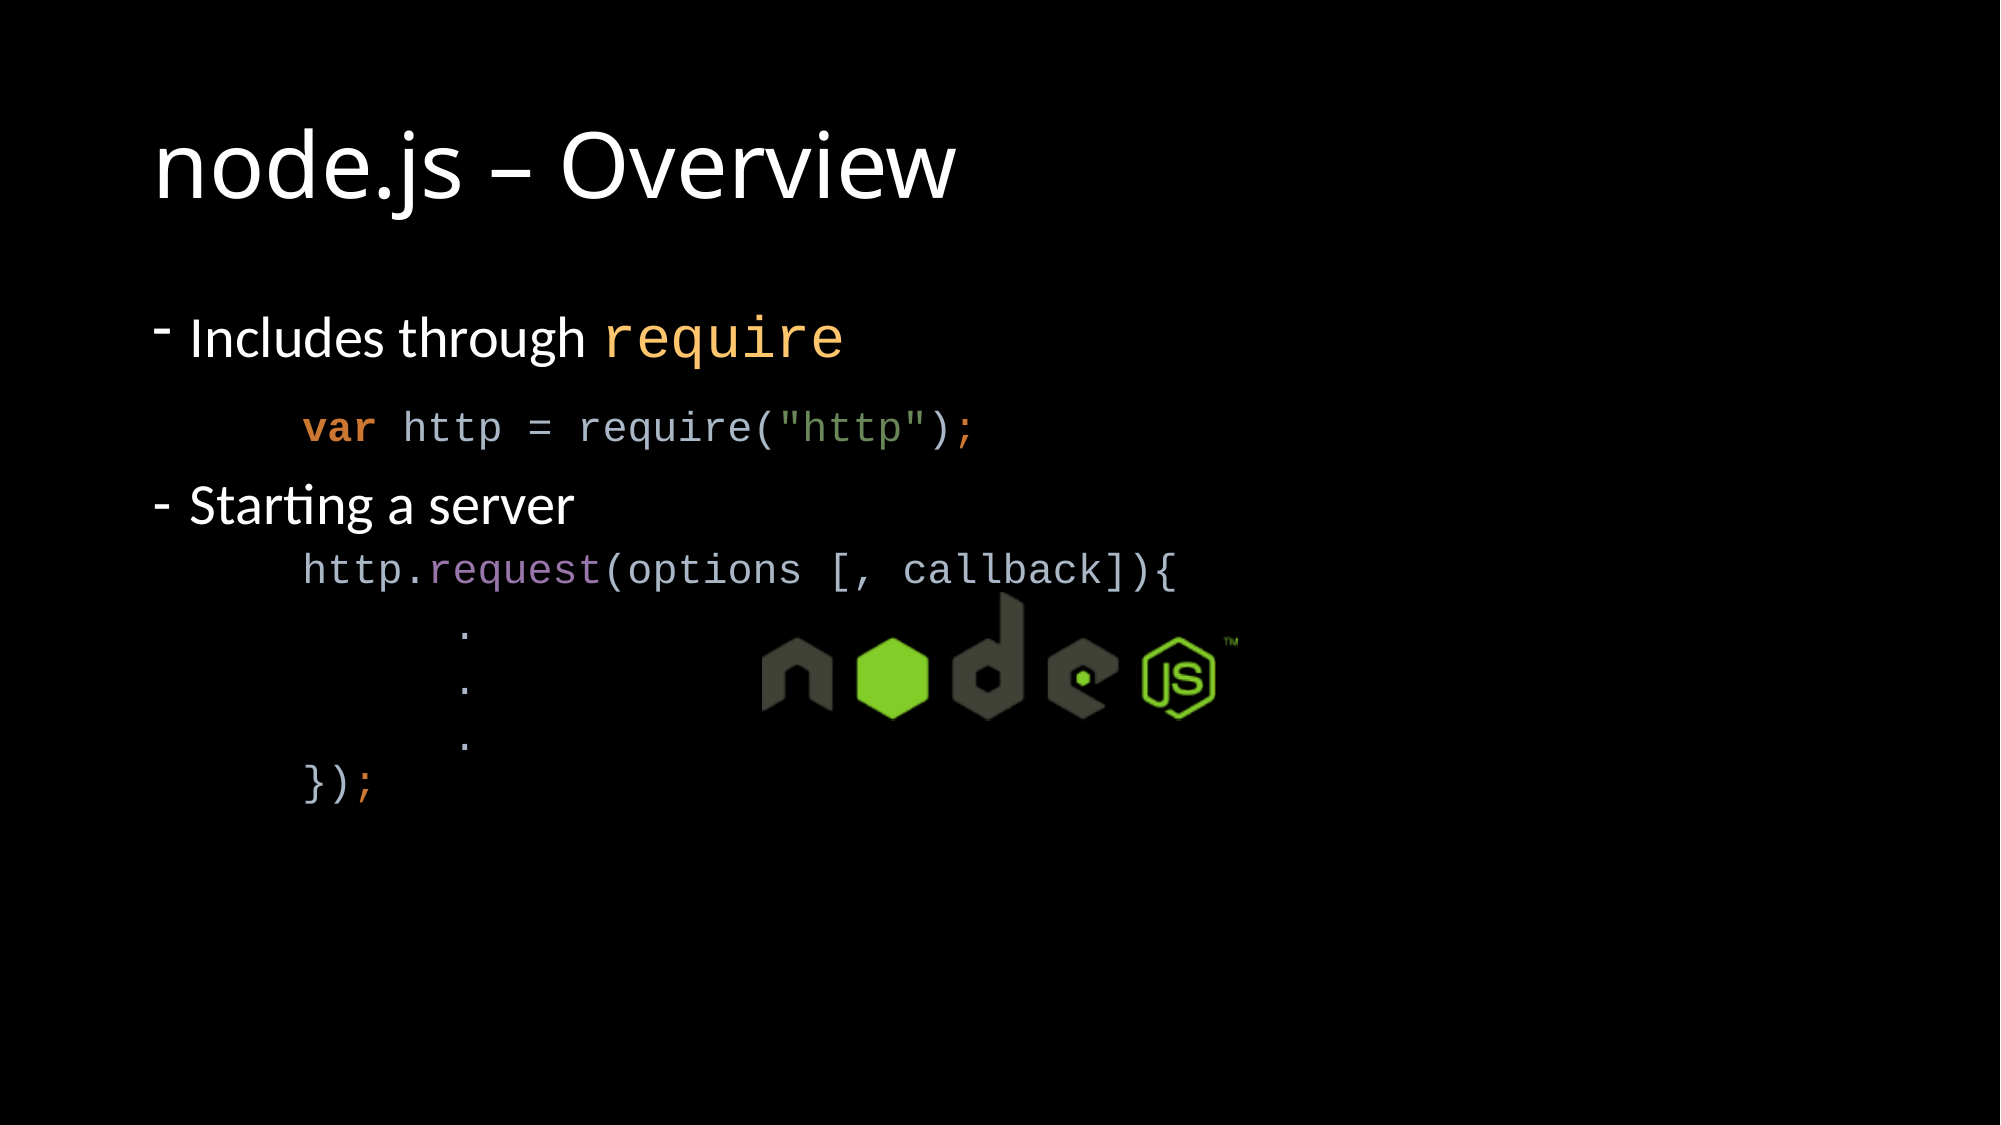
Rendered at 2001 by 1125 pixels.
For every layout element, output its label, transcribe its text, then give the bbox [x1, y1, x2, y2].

title node.js – Overview [137, 59, 1863, 278]
list Includes through require var http = require("http"); Starting a server http.request(options [, callback]){ . . . }); [137, 299, 1863, 1014]
picture [762, 592, 1238, 721]
